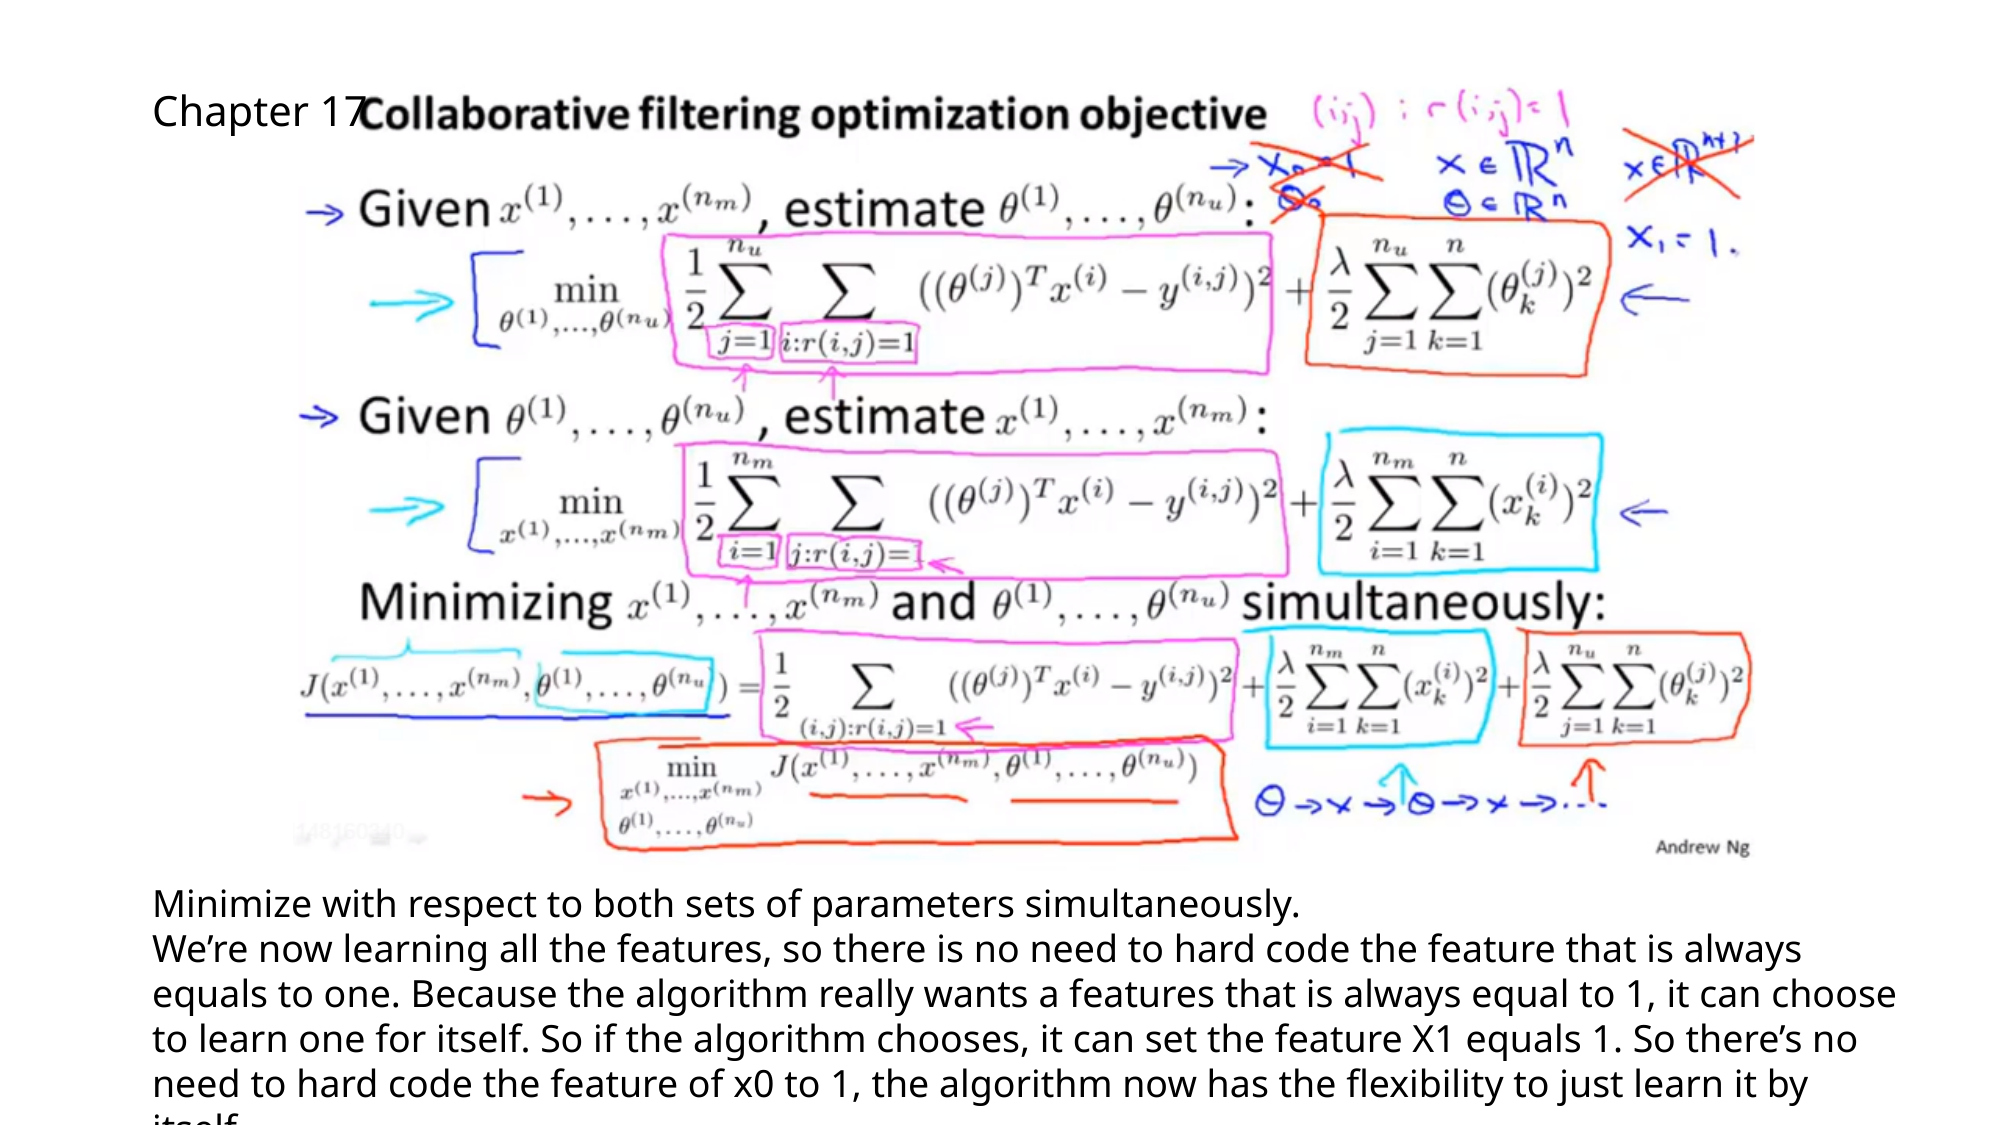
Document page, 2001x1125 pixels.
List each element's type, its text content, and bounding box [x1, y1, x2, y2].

text_box Chapter 17 Minimize with respect to both sets of parameters simultaneously. We’re now learning all the features, so there is no need to hard code the feature that is always equals to one. Because the algorithm really wants a features that is always equal to 1, it can choose to learn one for itself. So if the algorithm chooses, it can set the feature X1 equals 1. So there’s no need to hard code the feature of x0 to 1, the algorithm now has the flexibility to just learn it by itself. [137, 77, 1926, 1125]
picture [293, 82, 1770, 872]
